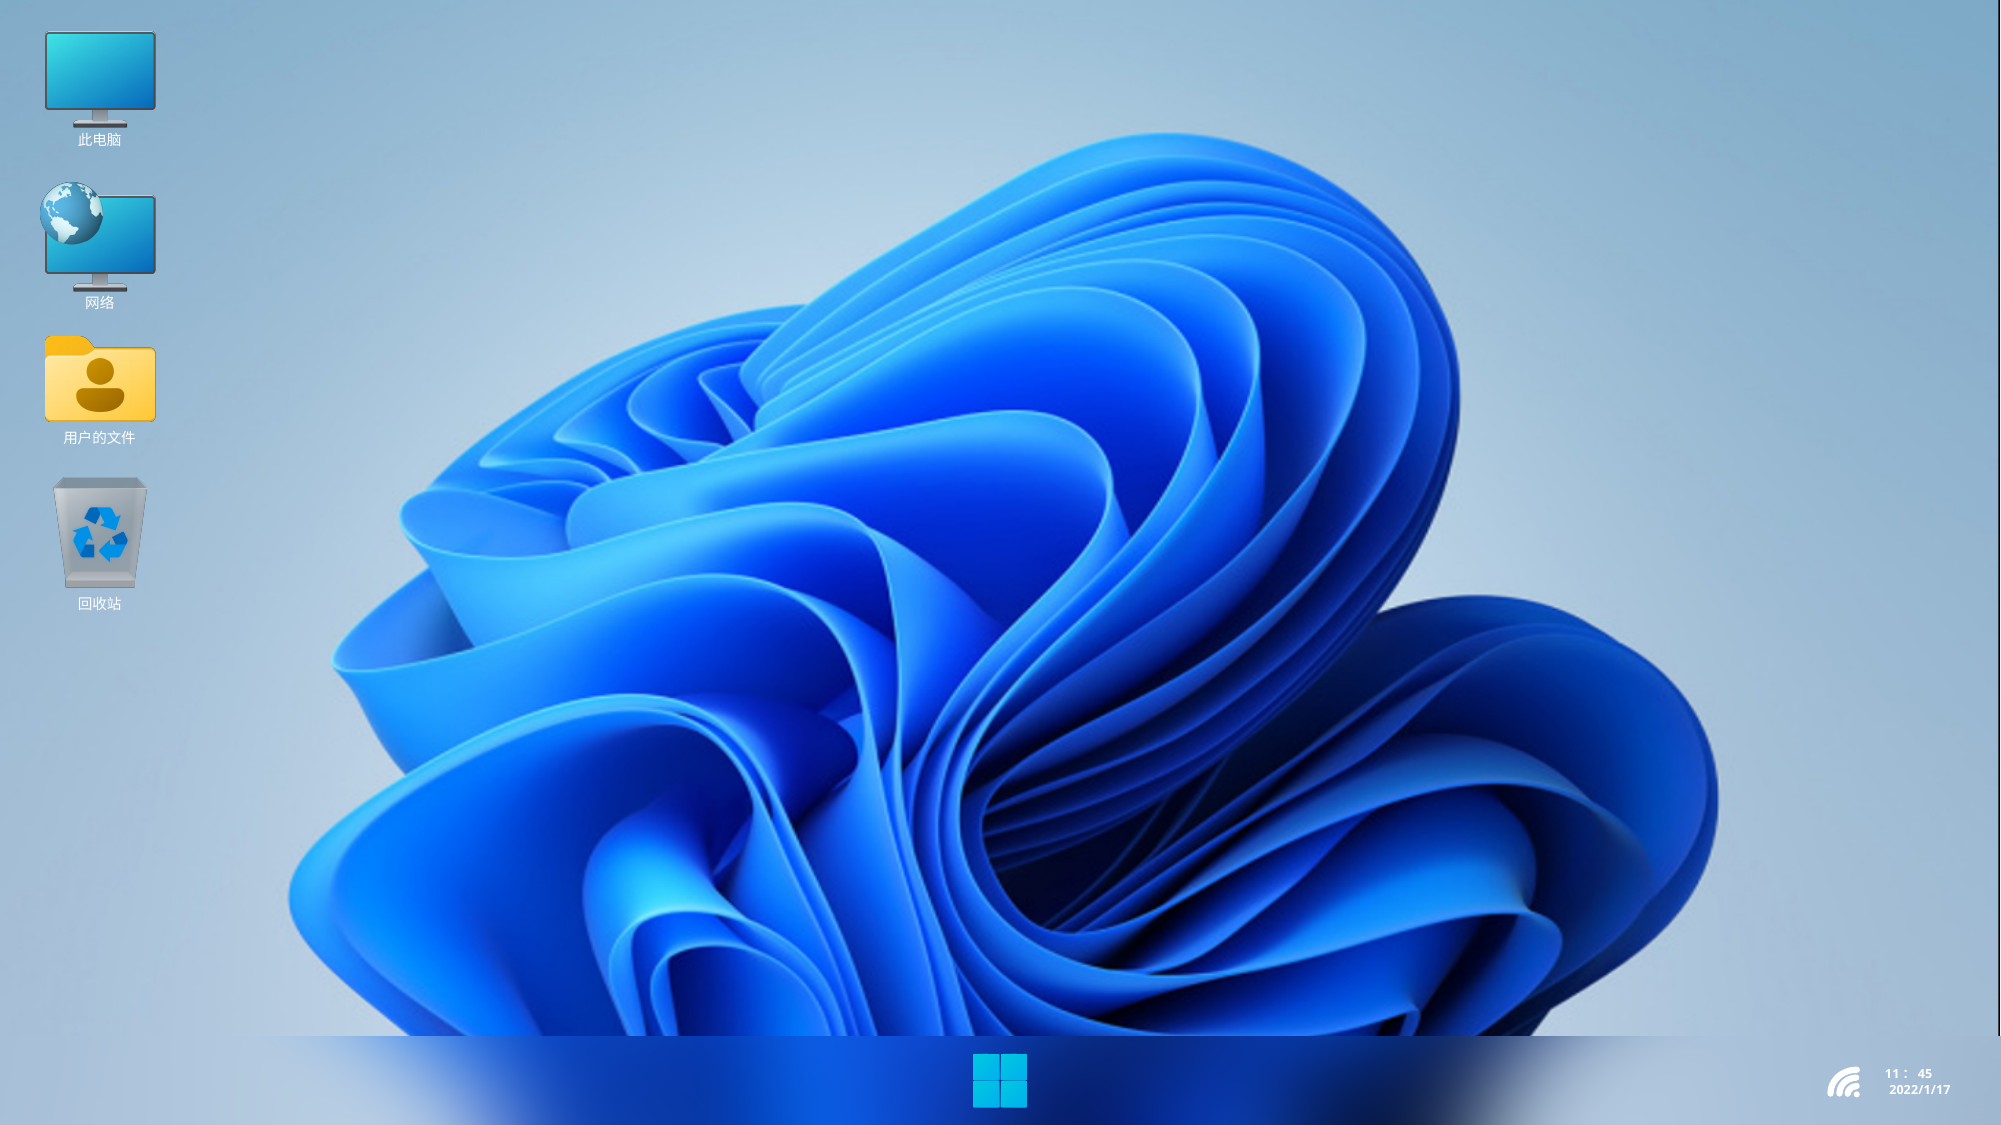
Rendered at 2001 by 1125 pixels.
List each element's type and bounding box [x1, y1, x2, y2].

picture [0, 0, 2001, 1125]
text_box [973, 1053, 1027, 1108]
text_box [508, 316, 1519, 872]
